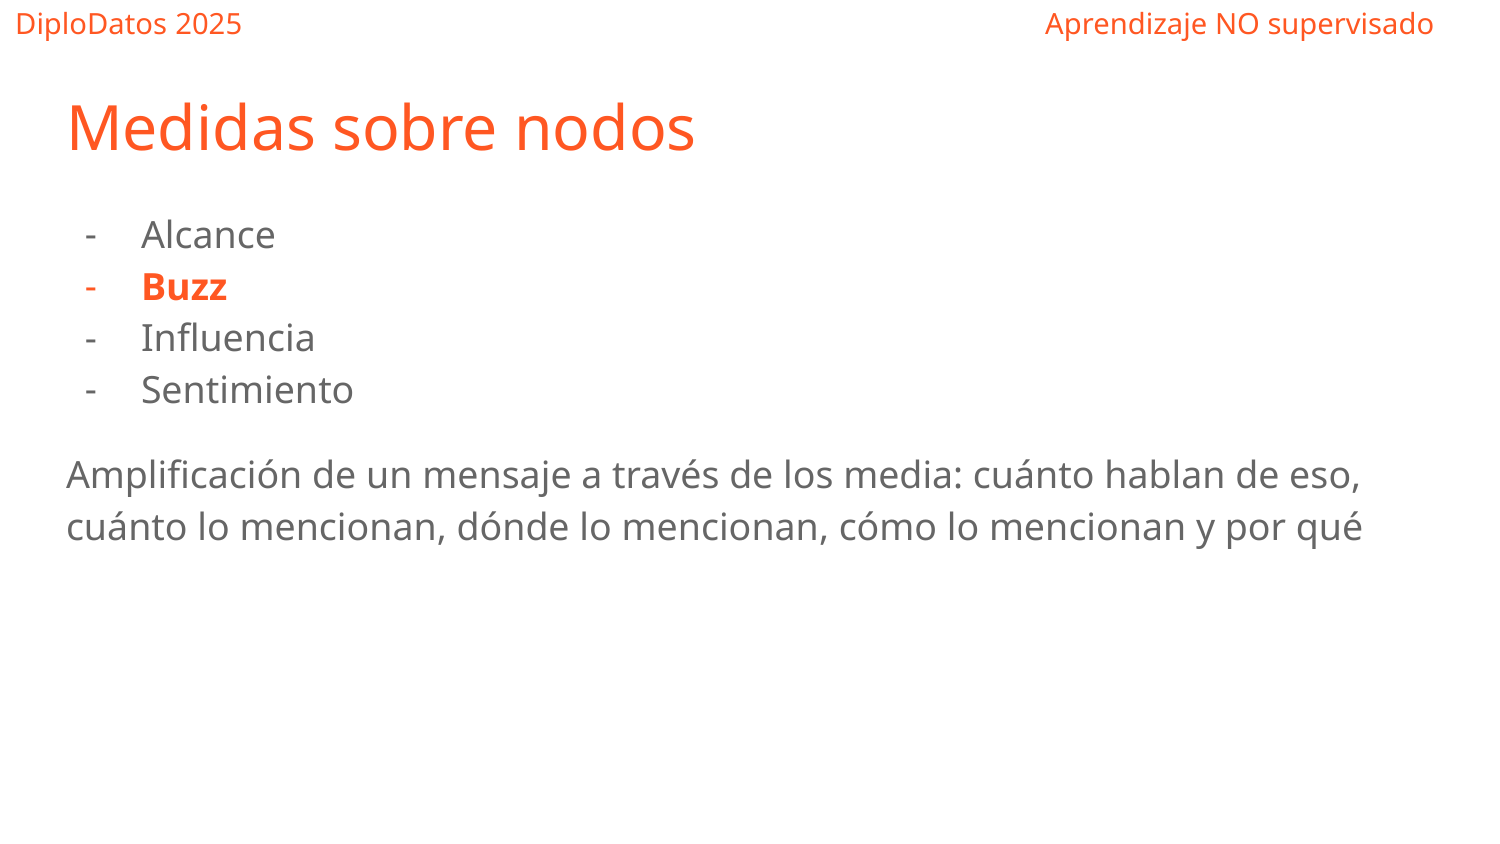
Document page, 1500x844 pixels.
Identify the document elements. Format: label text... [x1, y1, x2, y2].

list Alcance Buzz Influencia Sentimiento Amplificación de un mensaje a través de los media: cuánto hablan de eso, cuánto lo mencionan, dónde lo mencionan, cómo lo mencionan y por qué [51, 189, 1449, 750]
title Medidas sobre nodos [51, 72, 1449, 167]
